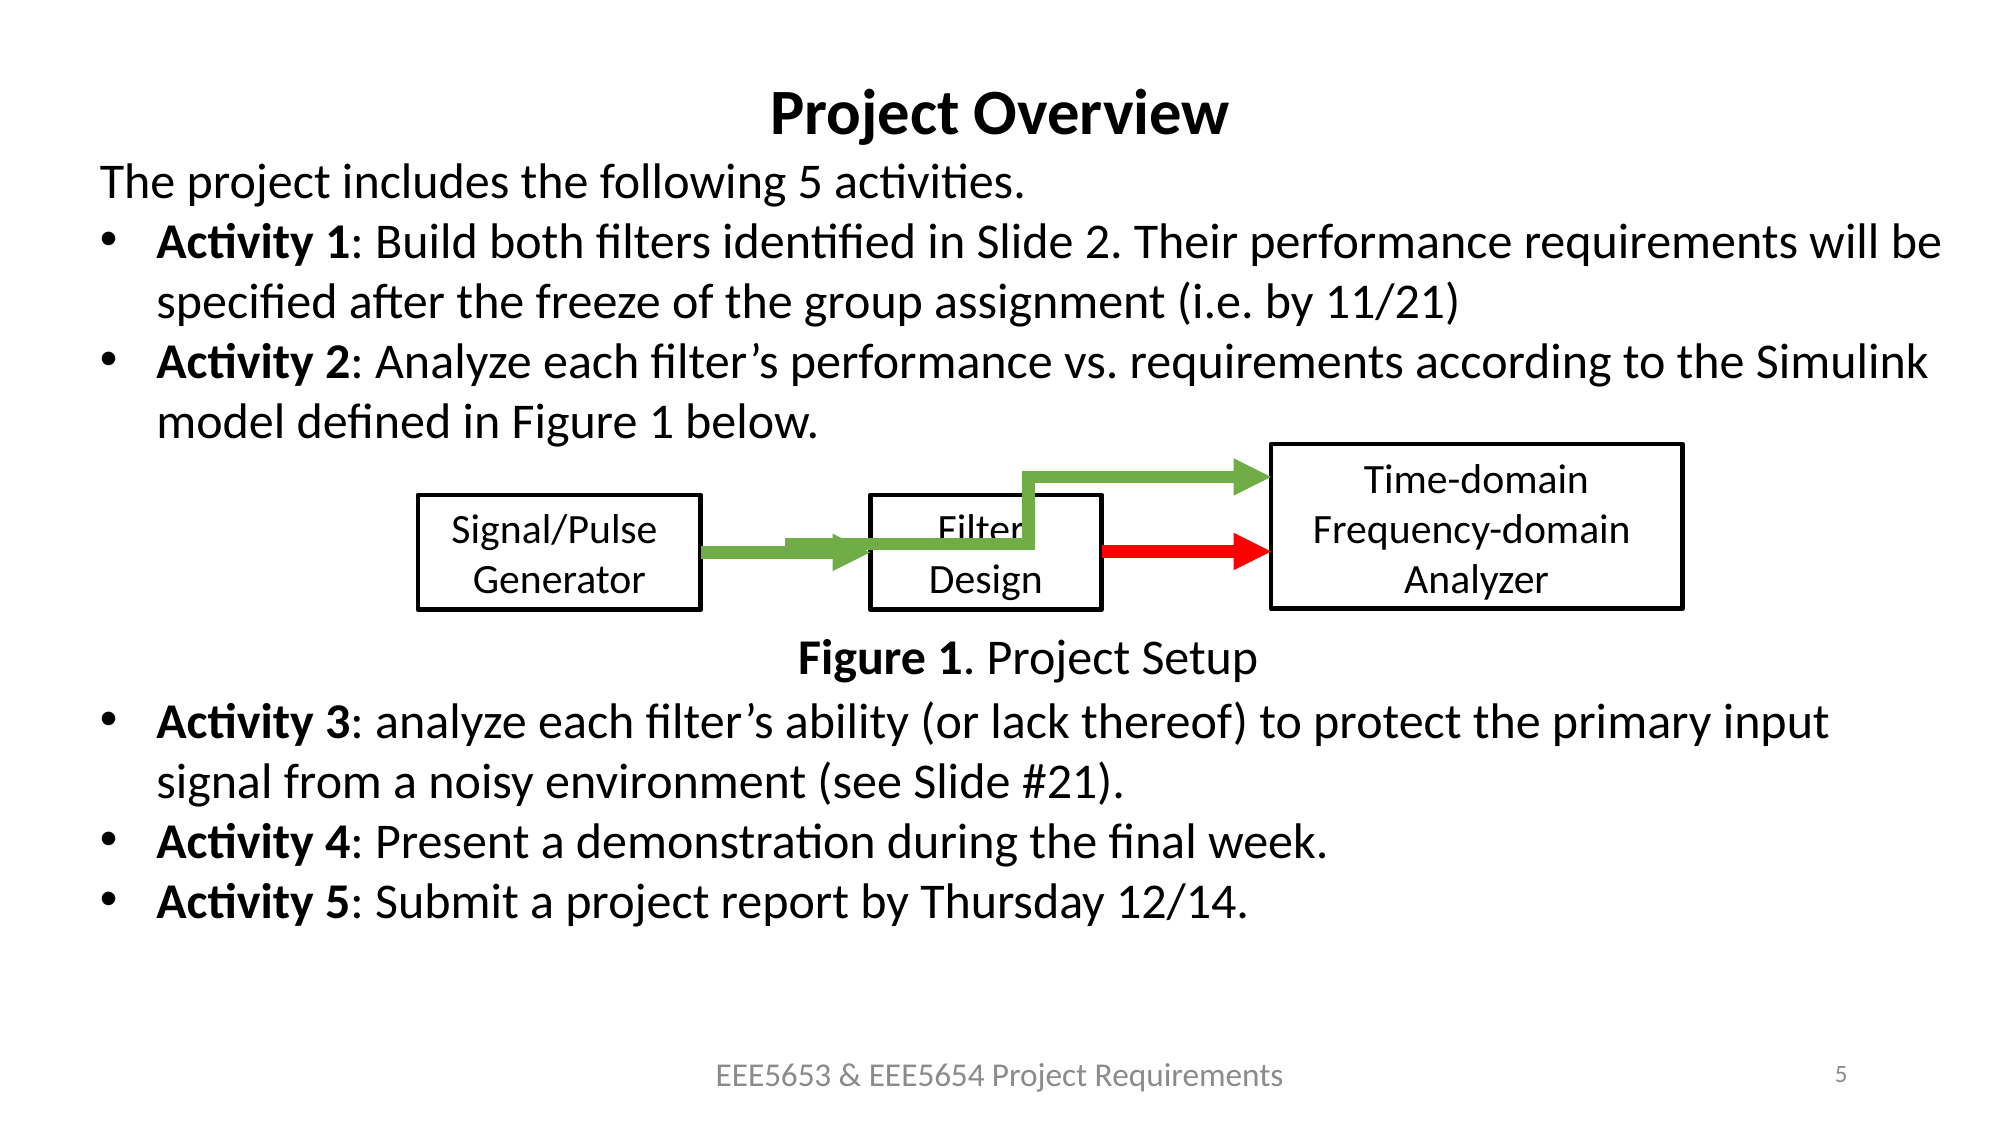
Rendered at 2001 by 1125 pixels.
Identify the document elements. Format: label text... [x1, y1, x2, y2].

slide_number 5 [1412, 1042, 1863, 1103]
title Project Overview [137, 56, 1863, 141]
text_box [417, 443, 1683, 681]
text_box The project includes the following 5 activities. Activity 1: Build both filters identified in Slide 2. Their performance requirements will be specified after the freeze of the group assignment (i.e. by 11/21) Activity 2: Analyze each filter’s performance vs. requirements according to the Simulink model defined in Figure 1 below. Activity 3: analyze each filter’s ability (or lack thereof) to protect the primary input signal from a noisy environment (see Slide #21). Activity 4: Present a demonstration during the final week. Activity 5: Submit a project report by Thursday 12/14. [85, 141, 1962, 936]
footer EEE5653 & EEE5654 Project Requirements [571, 1042, 1412, 1103]
